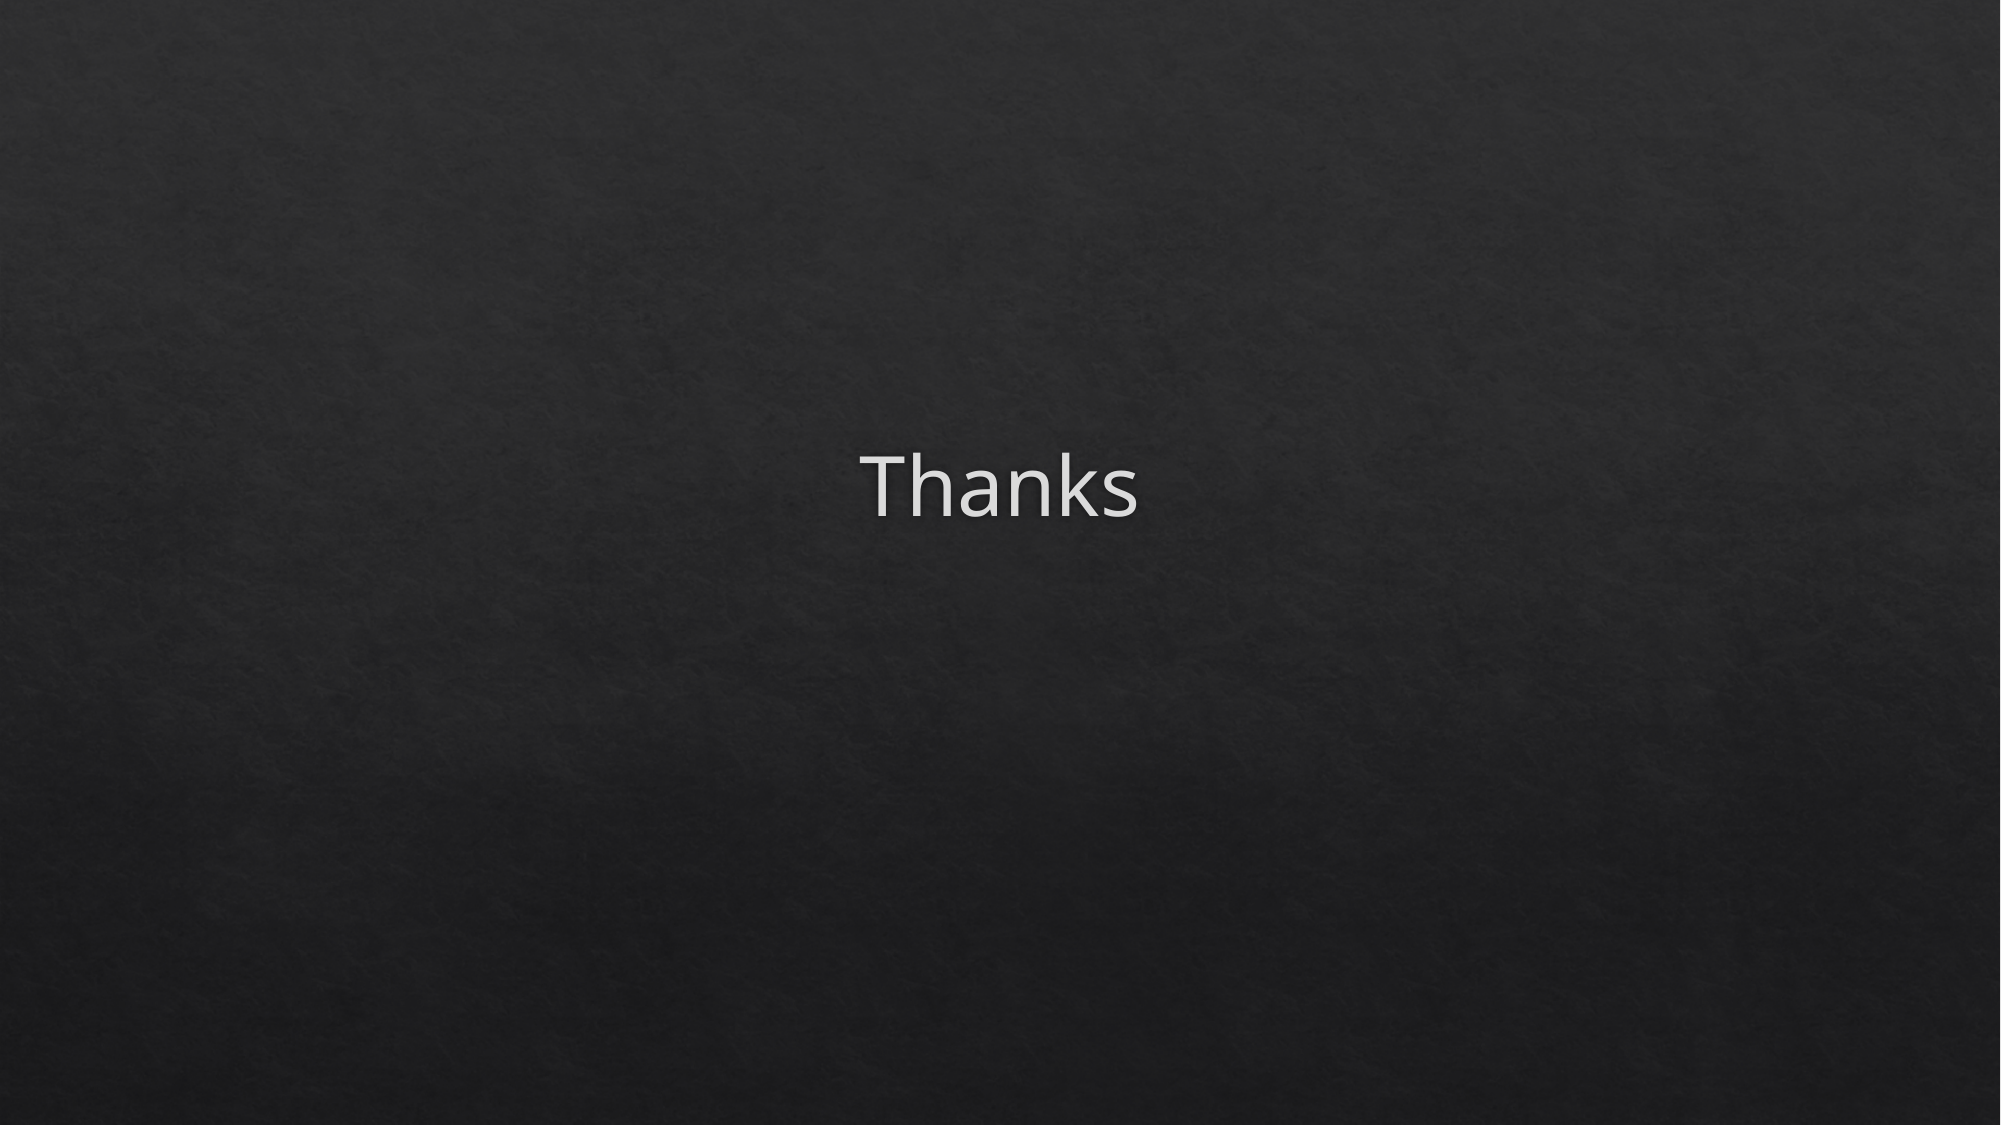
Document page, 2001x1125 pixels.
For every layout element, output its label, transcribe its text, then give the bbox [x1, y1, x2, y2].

title Thanks [150, 403, 1850, 563]
